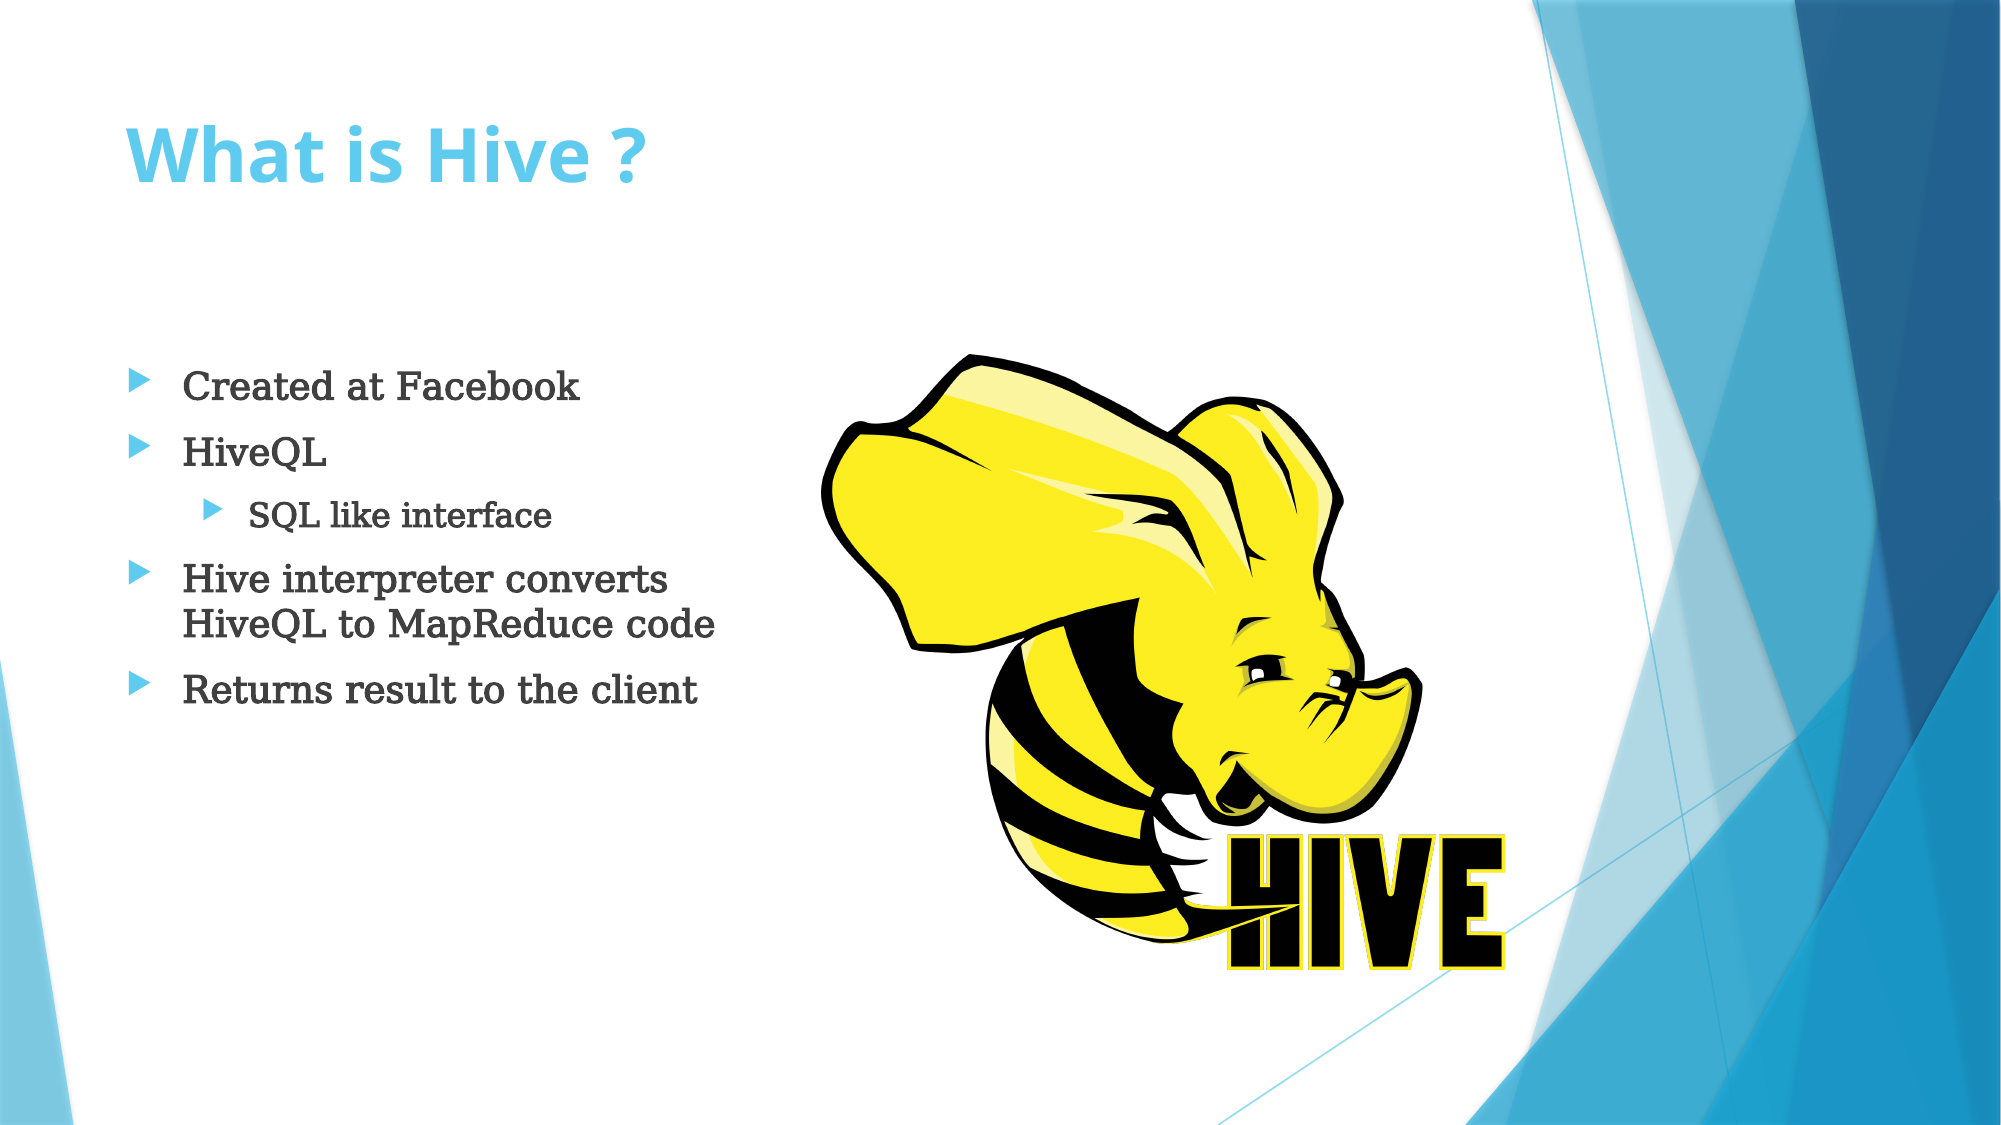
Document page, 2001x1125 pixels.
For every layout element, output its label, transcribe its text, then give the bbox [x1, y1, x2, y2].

title What is Hive ? [111, 99, 1522, 317]
list Created at Facebook HiveQL SQL like interface Hive interpreter converts HiveQL to MapReduce code Returns result to the client [111, 354, 761, 970]
picture [820, 353, 1506, 970]
